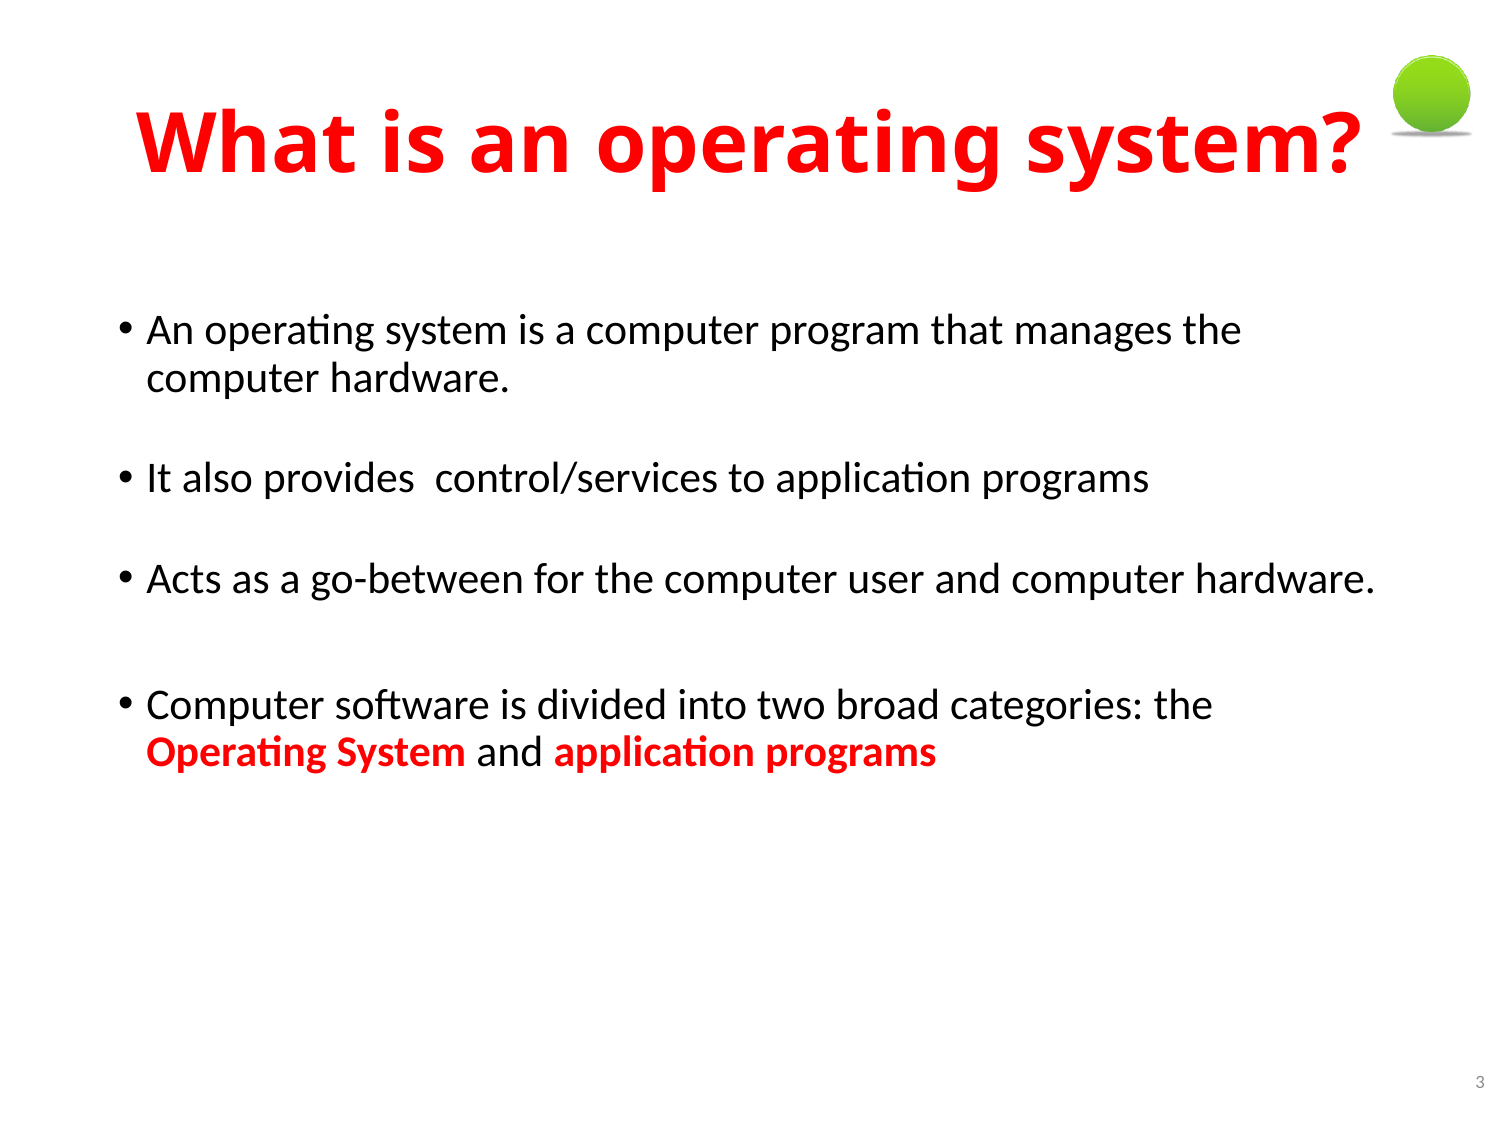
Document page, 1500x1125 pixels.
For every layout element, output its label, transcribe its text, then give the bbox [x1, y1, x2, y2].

title What is an operating system? [103, 59, 1397, 232]
picture [1389, 54, 1473, 138]
list An operating system is a computer program that manages the computer hardware. It also provides control/services to application programs Acts as a go-between for the computer user and computer hardware. Computer software is divided into two broad categories: the Operating System and application programs [103, 299, 1397, 1014]
slide_number 3 [1114, 1051, 1500, 1112]
